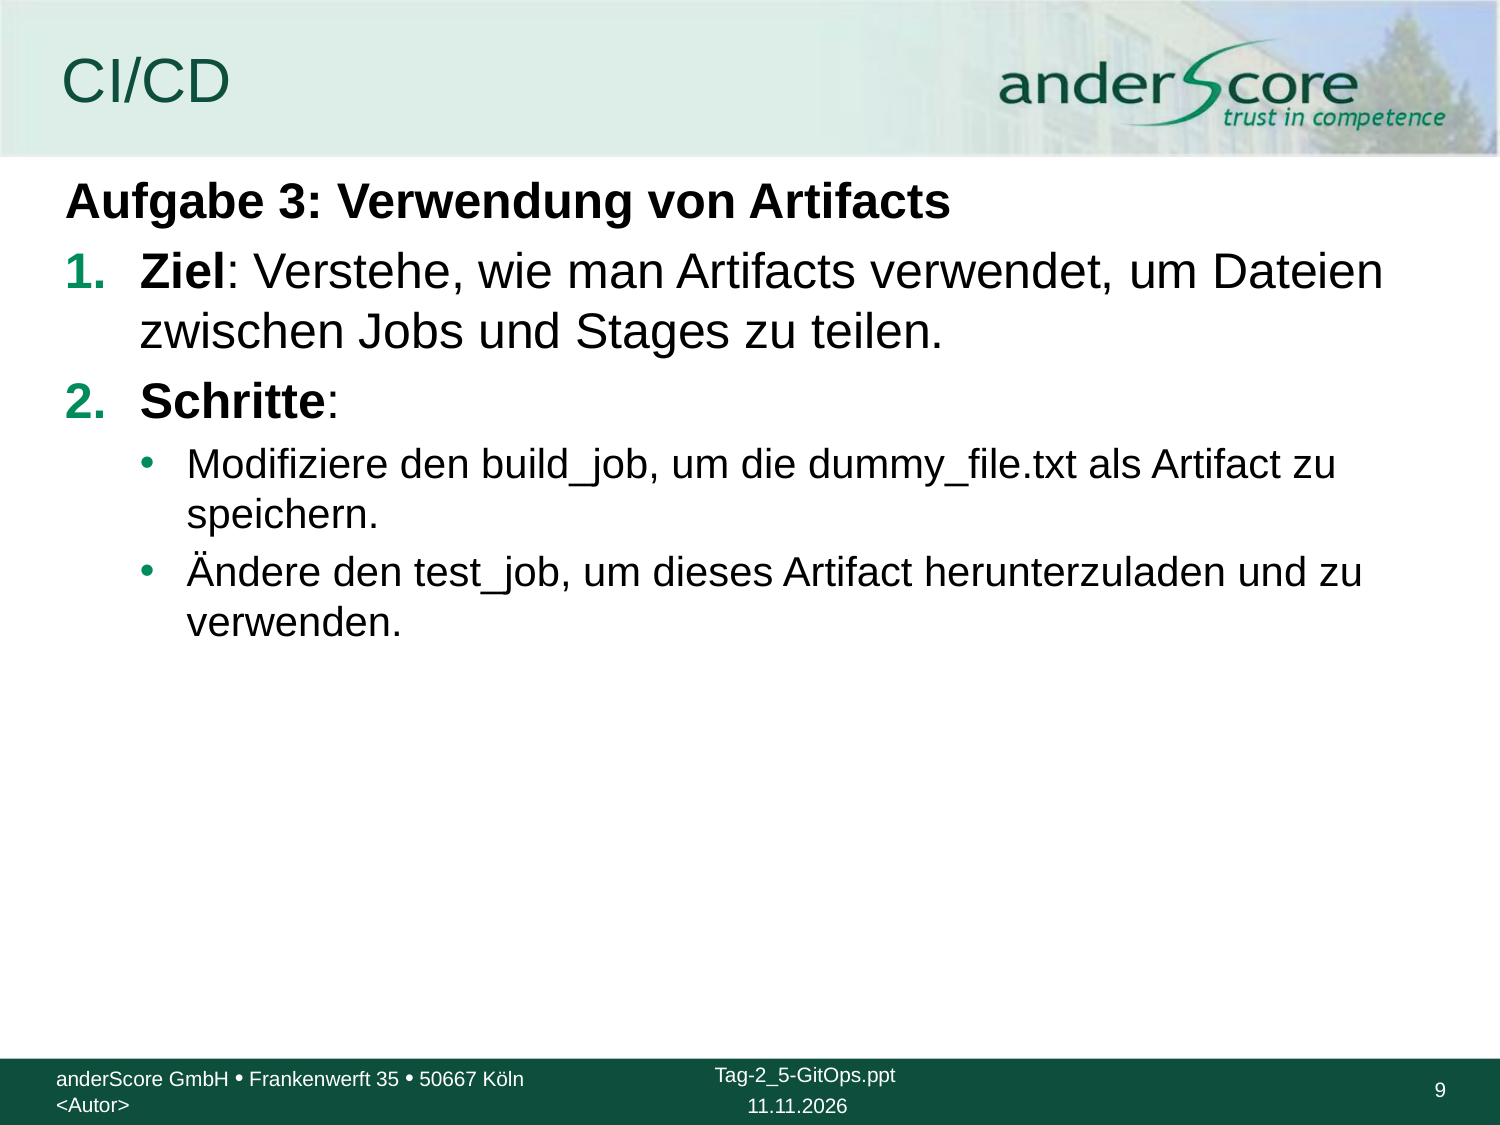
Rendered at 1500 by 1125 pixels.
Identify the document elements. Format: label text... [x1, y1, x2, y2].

title CI/CD [46, 24, 959, 141]
list Aufgabe 3: Verwendung von Artifacts Ziel: Verstehe, wie man Artifacts verwendet, um Dateien zwischen Jobs und Stages zu teilen. Schritte: Modifiziere den build_job, um die dummy_file.txt als Artifact zu speichern. Ändere den test_job, um dieses Artifact herunterzuladen und zu verwenden. [49, 160, 1447, 1047]
picture [0, 0, 1500, 157]
